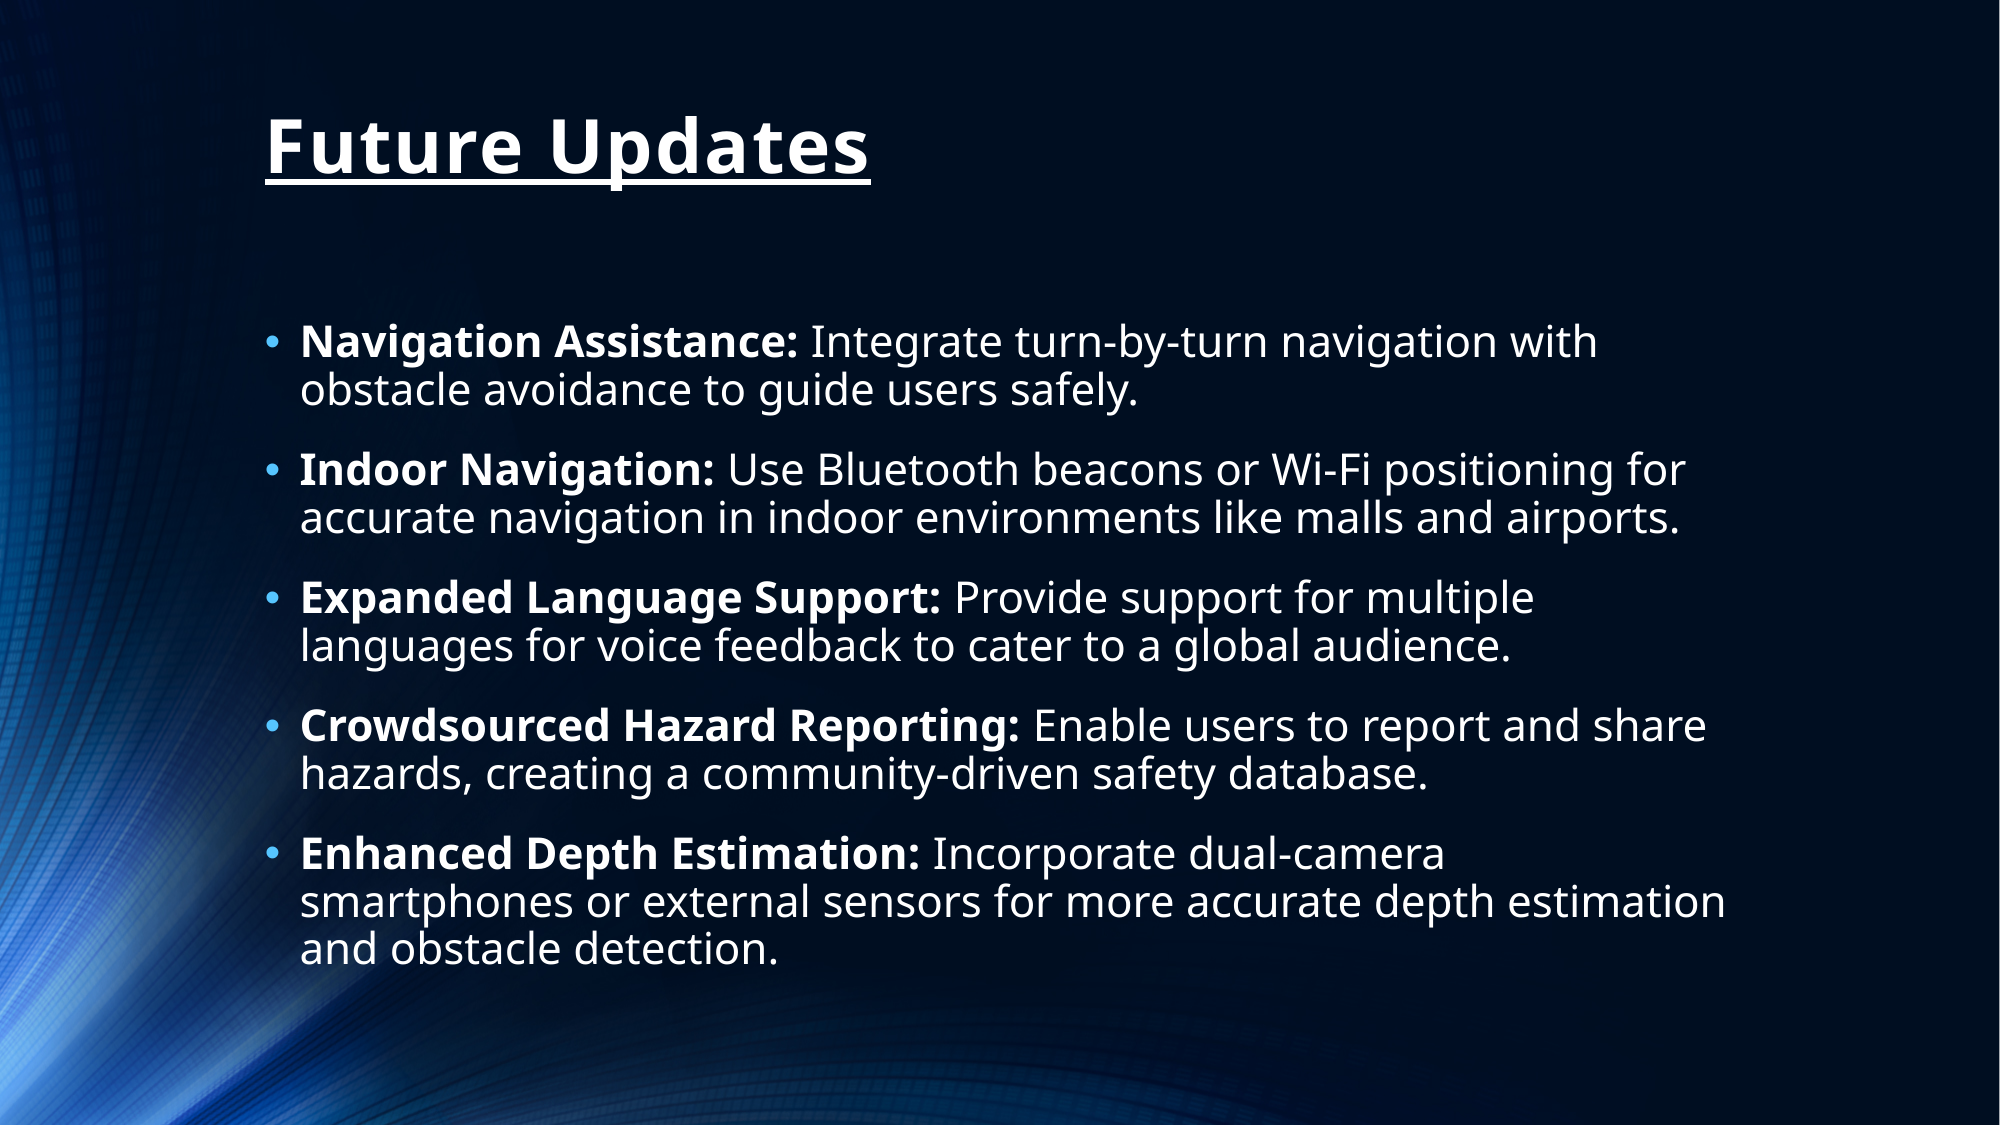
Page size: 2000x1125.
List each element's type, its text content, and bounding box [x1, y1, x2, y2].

picture [0, 0, 2000, 1125]
list Navigation Assistance: Integrate turn-by-turn navigation with obstacle avoidance to guide users safely. Indoor Navigation: Use Bluetooth beacons or Wi-Fi positioning for accurate navigation in indoor environments like malls and airports. Expanded Language Support: Provide support for multiple languages for voice feedback to cater to a global audience. Crowdsourced Hazard Reporting: Enable users to report and share hazards, creating a community-driven safety database. Enhanced Depth Estimation: Incorporate dual-camera smartphones or external sensors for more accurate depth estimation and obstacle detection. [249, 312, 1749, 988]
title Future Updates [249, 62, 1750, 288]
